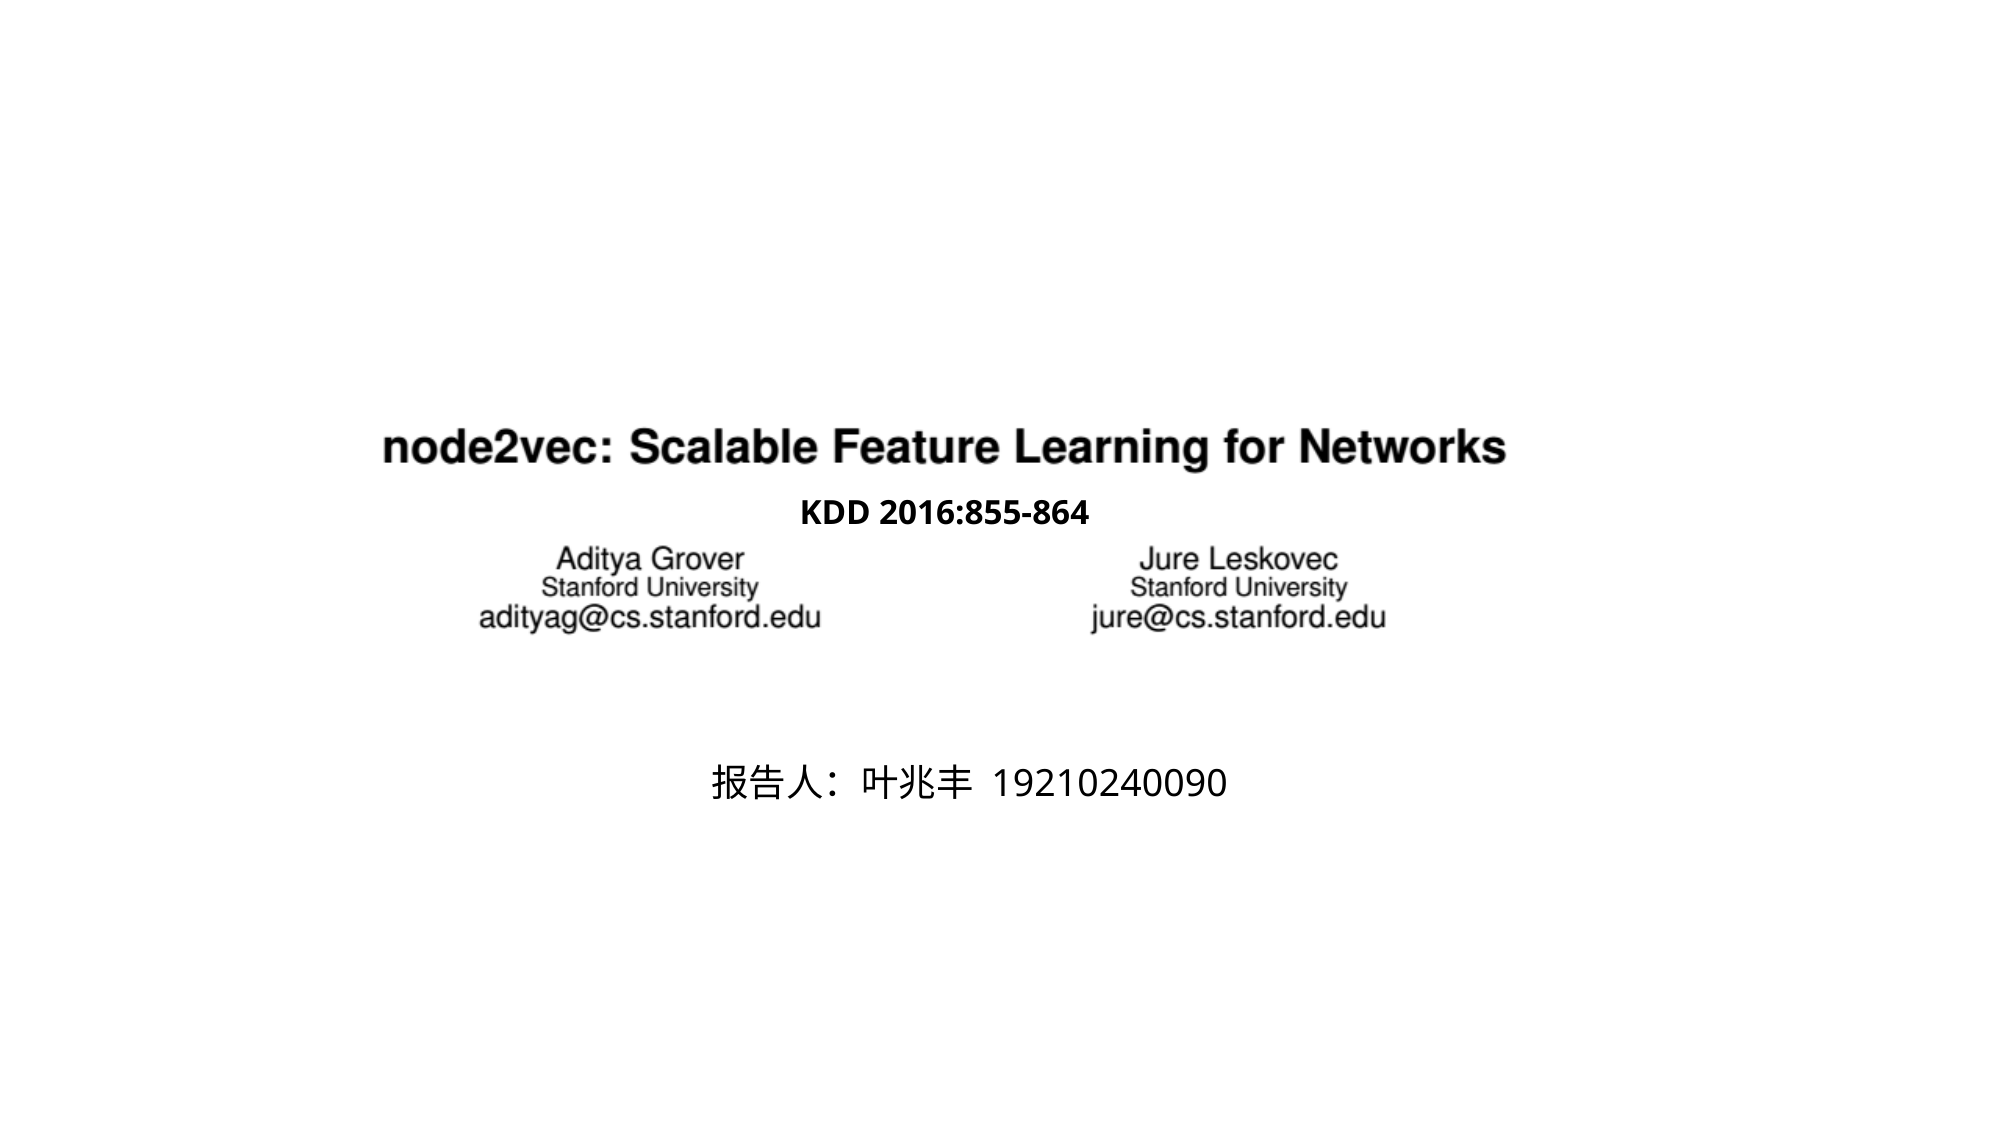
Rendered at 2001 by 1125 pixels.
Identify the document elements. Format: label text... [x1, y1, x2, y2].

picture [293, 347, 1597, 676]
text_box 报告人：叶兆丰 19210240090 [696, 751, 1260, 811]
